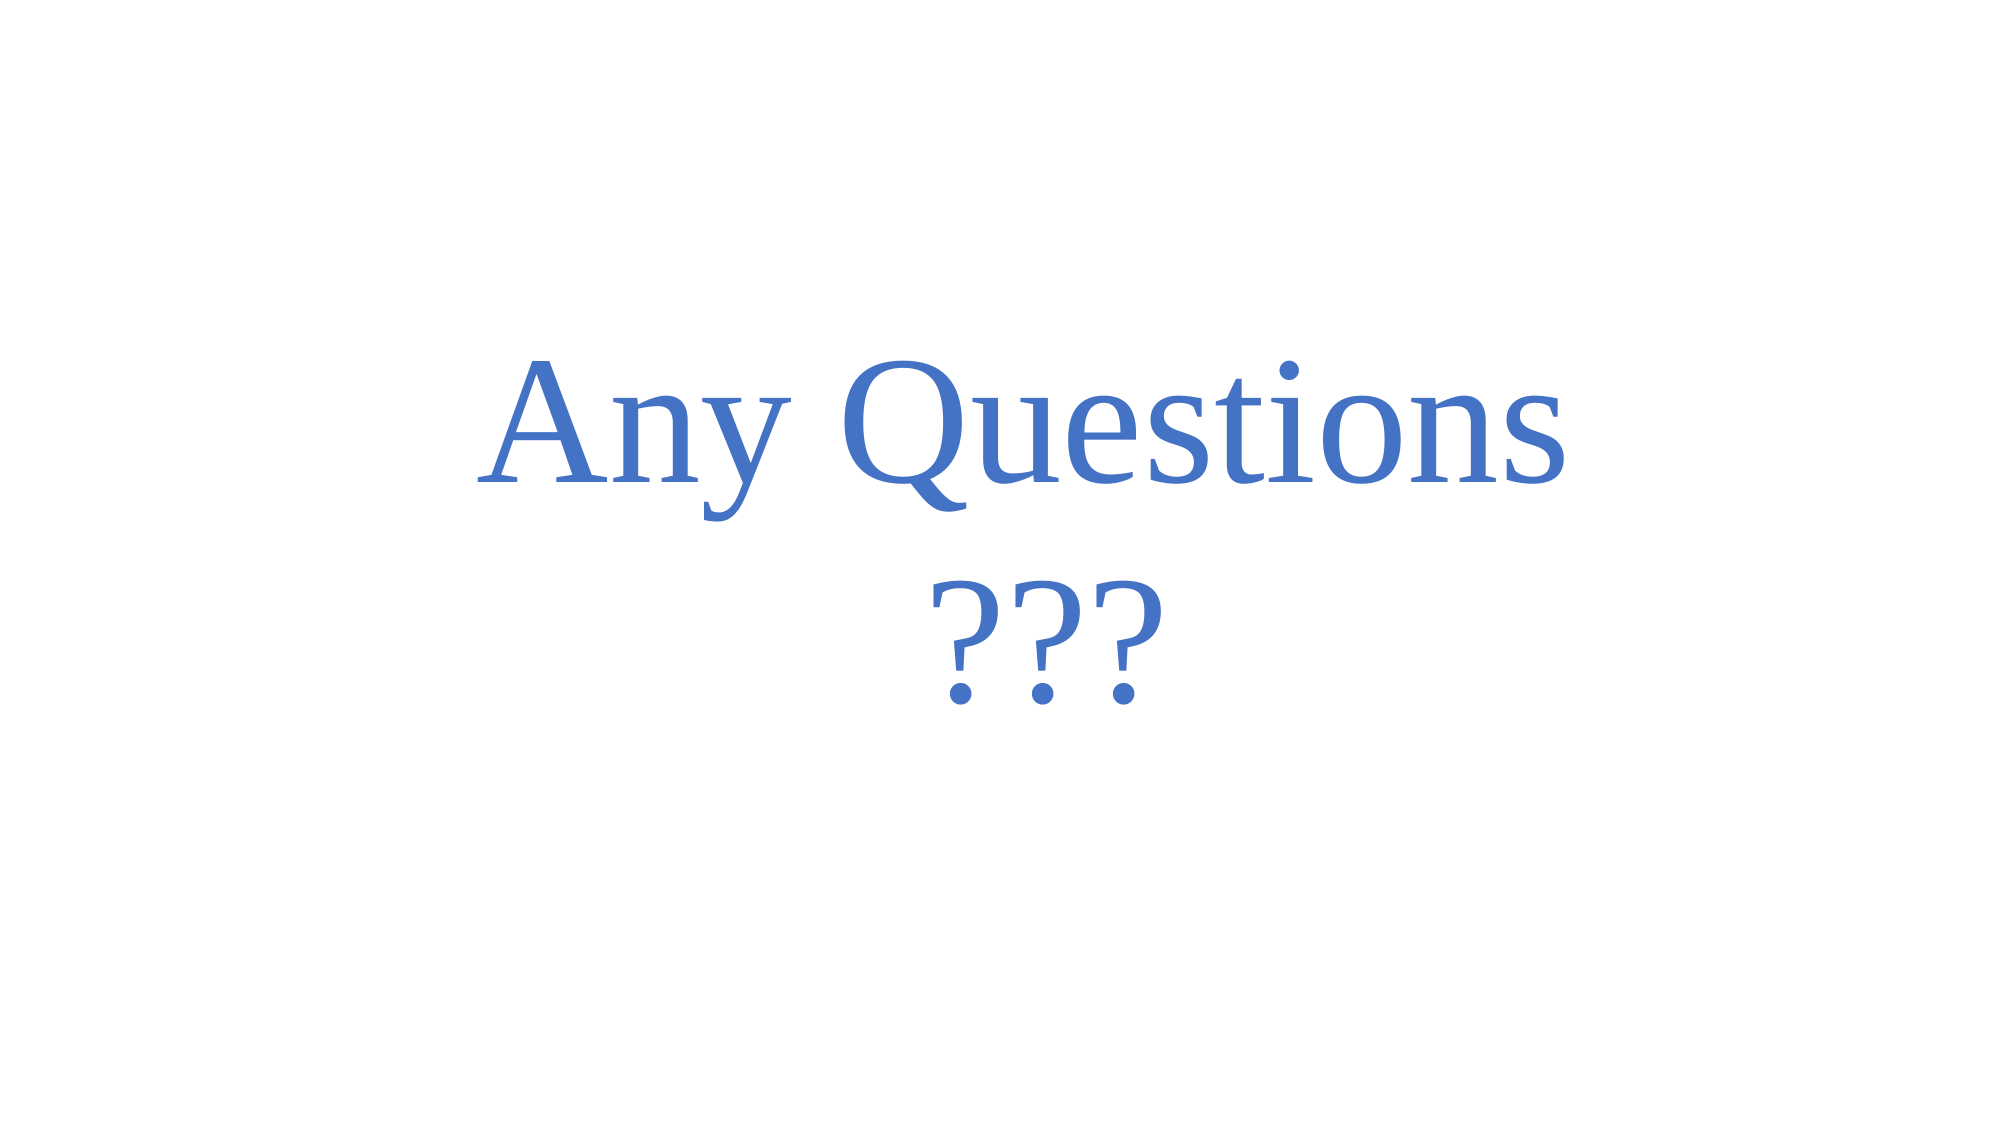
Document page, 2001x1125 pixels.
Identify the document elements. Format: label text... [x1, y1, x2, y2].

text_box Any Questions ??? [461, 291, 1633, 747]
